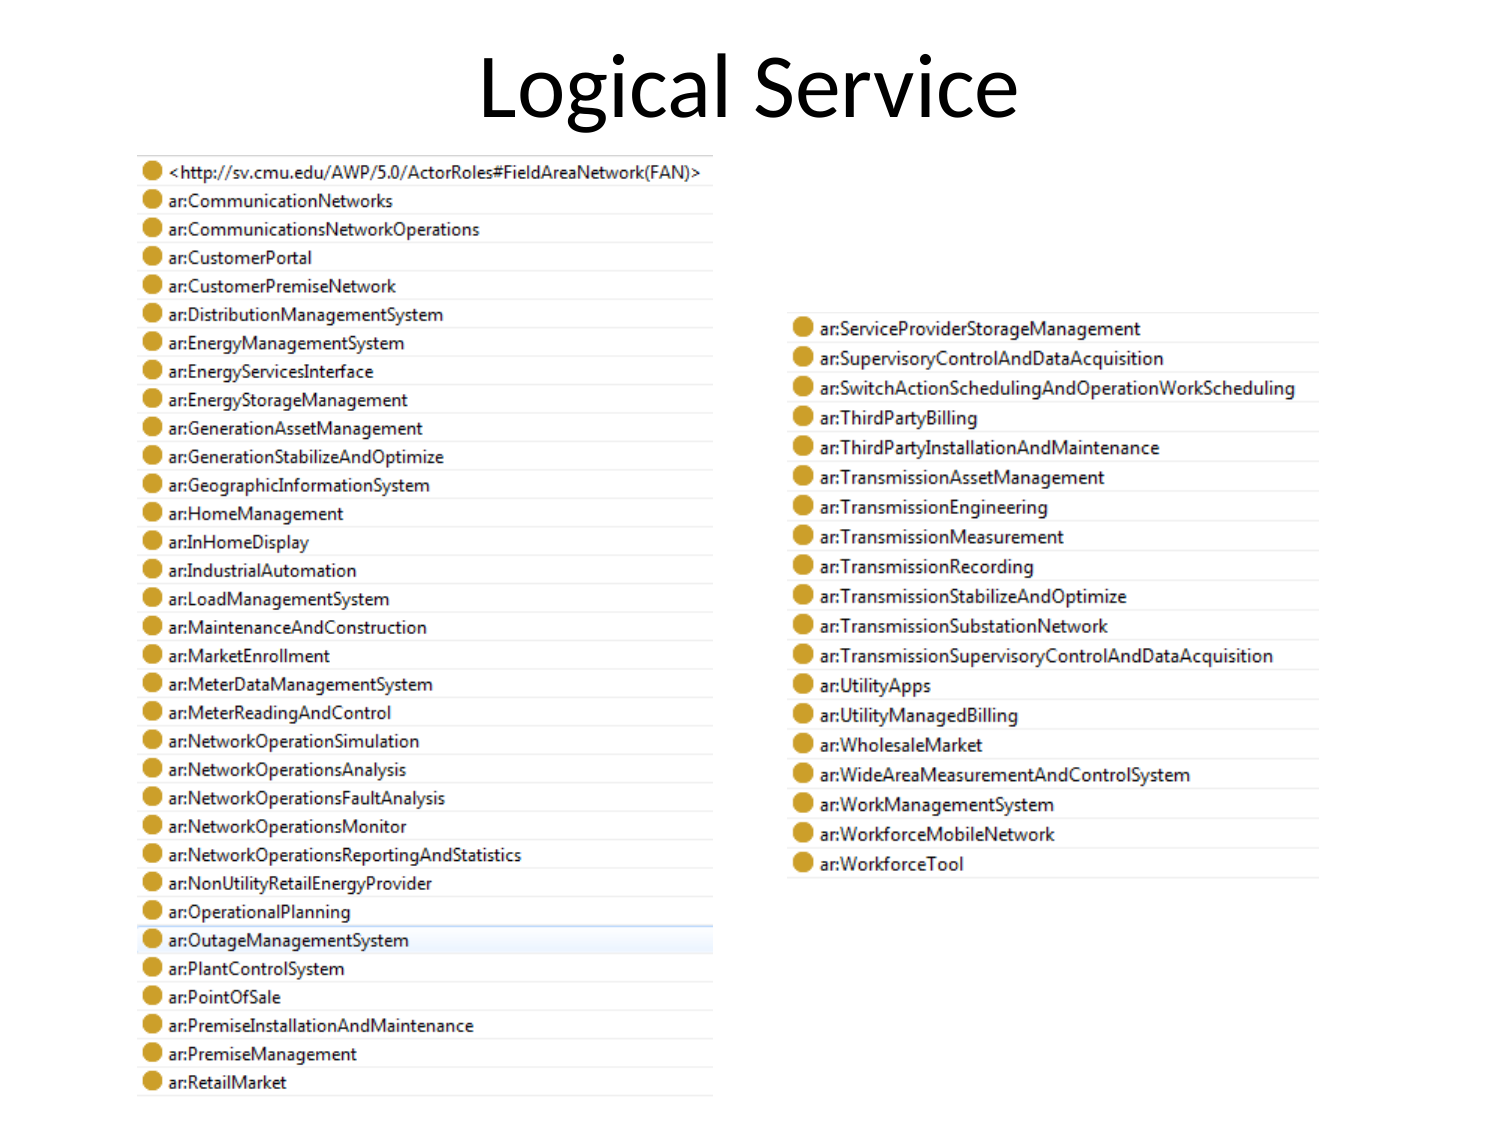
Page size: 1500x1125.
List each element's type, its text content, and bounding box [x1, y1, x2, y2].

picture [137, 155, 713, 1098]
picture [787, 312, 1319, 885]
title Logical Service [75, 0, 1425, 175]
